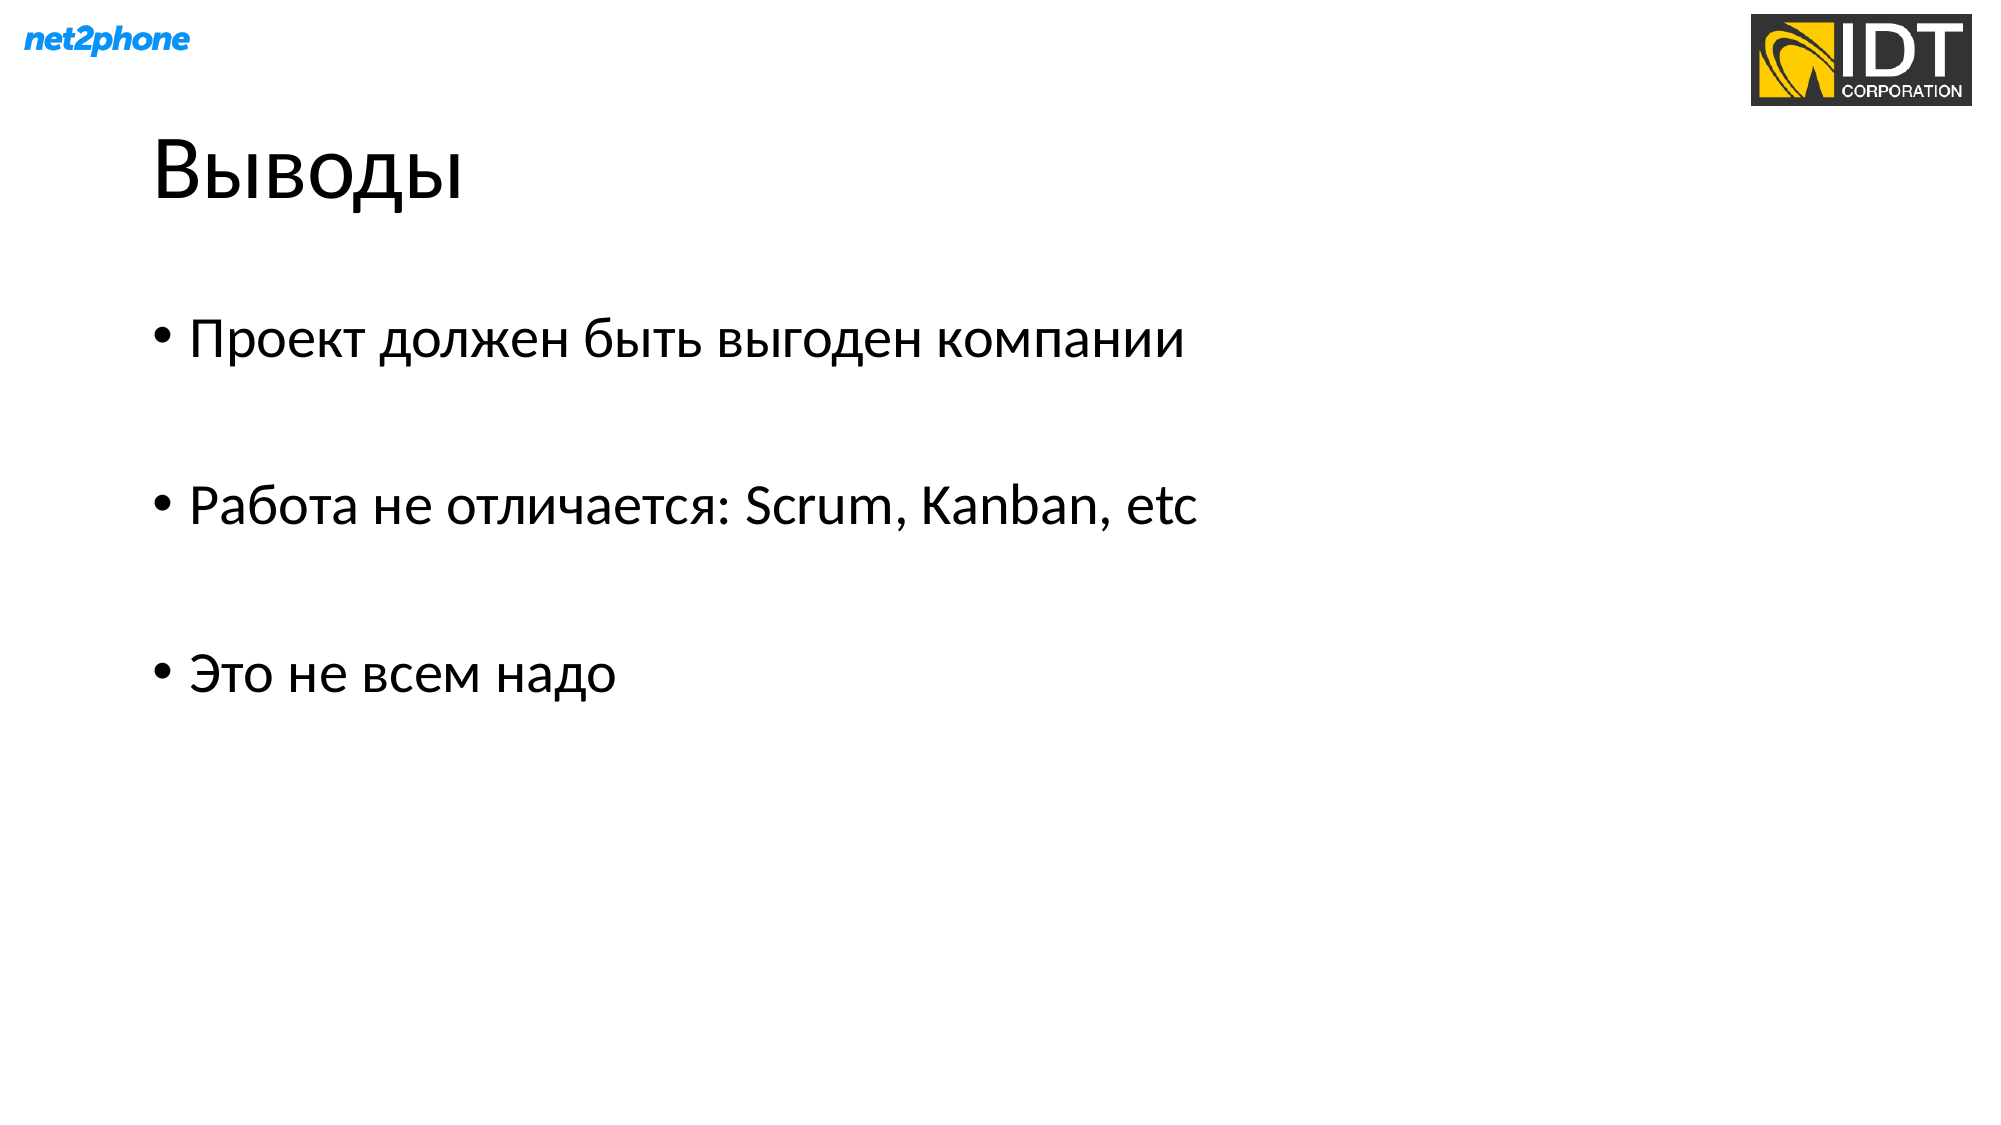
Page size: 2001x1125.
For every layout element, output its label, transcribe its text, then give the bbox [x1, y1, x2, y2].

list Проект должен быть выгоден компании Работа не отличается: Scrum, Kanban, etc Это не всем надо [137, 299, 1863, 1014]
title Выводы [137, 59, 1863, 278]
picture [24, 22, 191, 63]
picture [1751, 14, 1972, 106]
